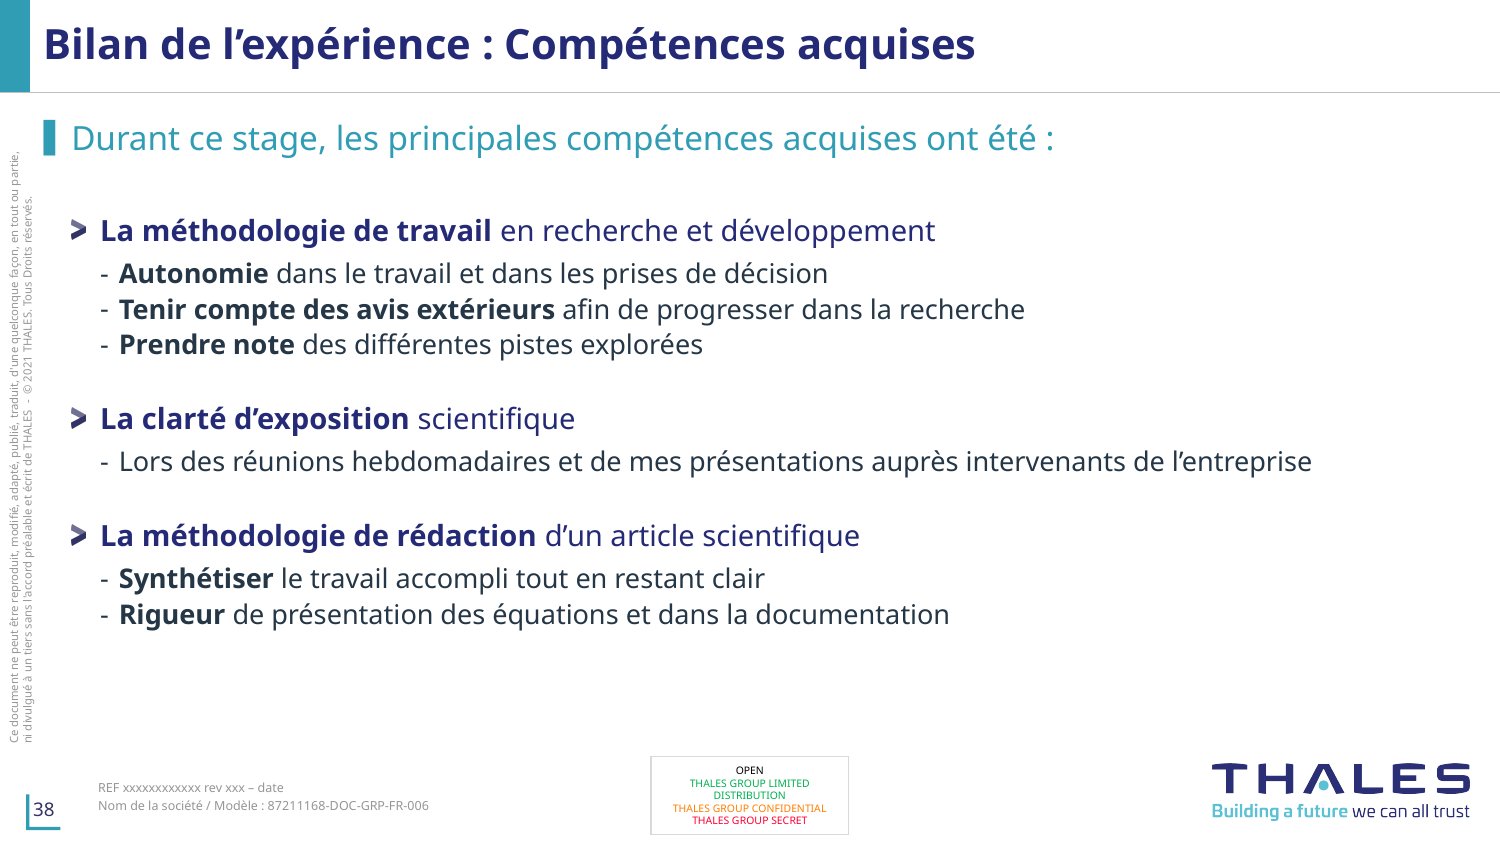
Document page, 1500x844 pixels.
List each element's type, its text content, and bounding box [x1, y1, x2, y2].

picture [71, 524, 86, 546]
picture [71, 407, 86, 429]
title Bilan de l’expérience : Compétences acquises [43, 0, 1467, 93]
list Durant ce stage, les principales compétences acquises ont été : La méthodologie de travail en recherche et développement Autonomie dans le travail et dans les prises de décision Tenir compte des avis extérieurs afin de progresser dans la recherche Prendre note des différentes pistes explorées La clarté d’exposition scientifique Lors des réunions hebdomadaires et de mes présentations auprès intervenants de l’entreprise La méthodologie de rédaction d’un article scientifique Synthétiser le travail accompli tout en restant clair Rigueur de présentation des équations et dans la documentation [43, 116, 1468, 748]
picture [71, 219, 86, 240]
picture [1212, 763, 1470, 821]
